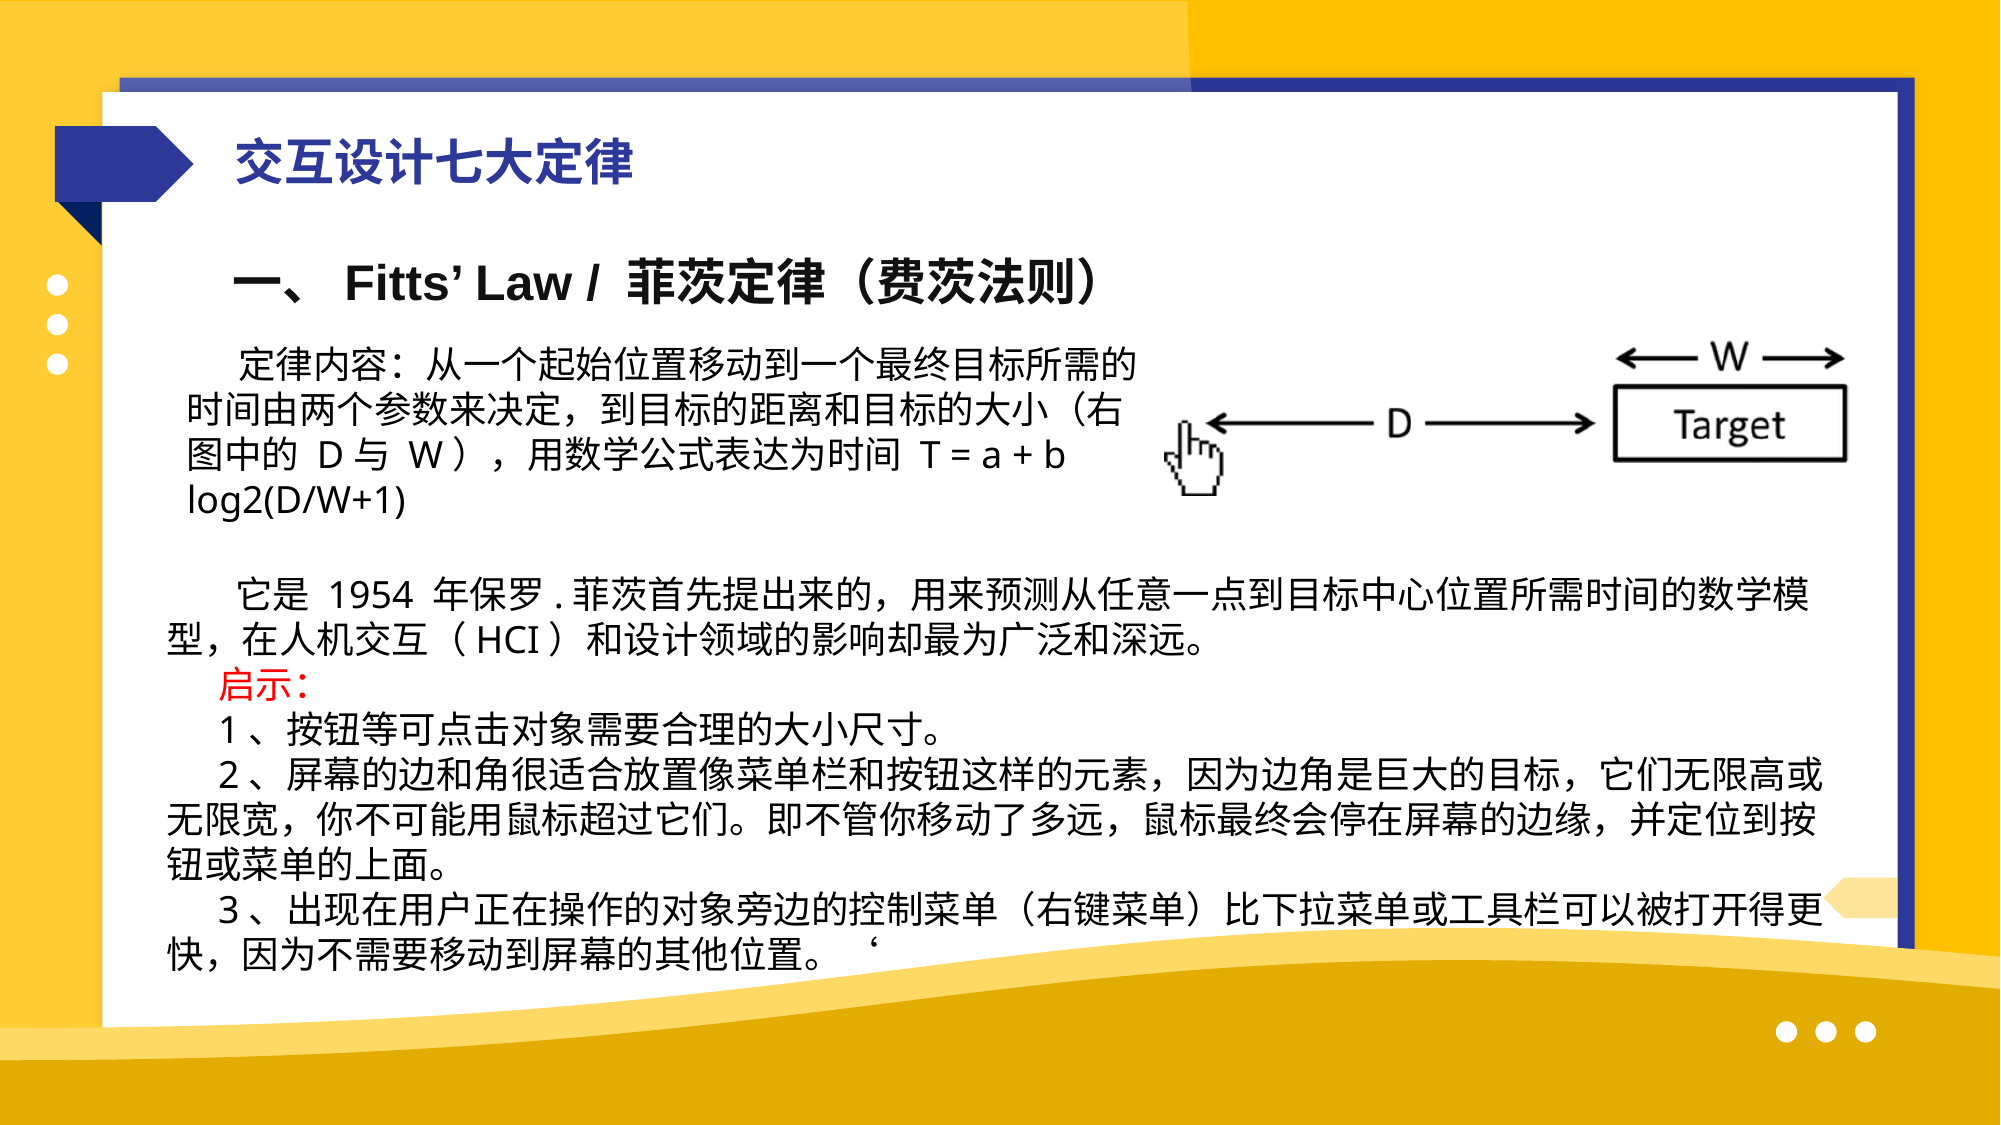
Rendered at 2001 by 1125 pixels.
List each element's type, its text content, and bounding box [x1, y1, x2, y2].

picture [1127, 299, 1887, 532]
text_box 交互设计七大定律 [219, 122, 650, 198]
text_box 它是 1954 年保罗.菲茨首先提出来的，用来预测从任意一点到目标中心位置所需时间的数学模型，在人机交互（HCI）和设计领域的影响却最为广泛和深远。 启示： 1、按钮等可点击对象需要合理的大小尺寸。 2、屏幕的边和角很适合放置像菜单栏和按钮这样的元素，因为边角是巨大的目标，它们无限高或无限宽，你不可能用鼠标超过它们。即不管你移动了多远，鼠标最终会停在屏幕的边缘，并定位到按钮或菜单的上面。 3、出现在用户正在操作的对象旁边的控制菜单（右键菜单）比下拉菜单或工具栏可以被打开得更快，因为不需要移动到屏幕的其他位置。‘ [151, 563, 1849, 984]
text_box 一、Fitts’ Law / 菲茨定律（费茨法则） [217, 243, 1218, 318]
text_box 定律内容：从一个起始位置移动到一个最终目标所需的时间由两个参数来决定，到目标的距离和目标的大小（右图中的 D与 W），用数学公式表达为时间 T = a + b log2(D/W+1) [172, 334, 1127, 529]
